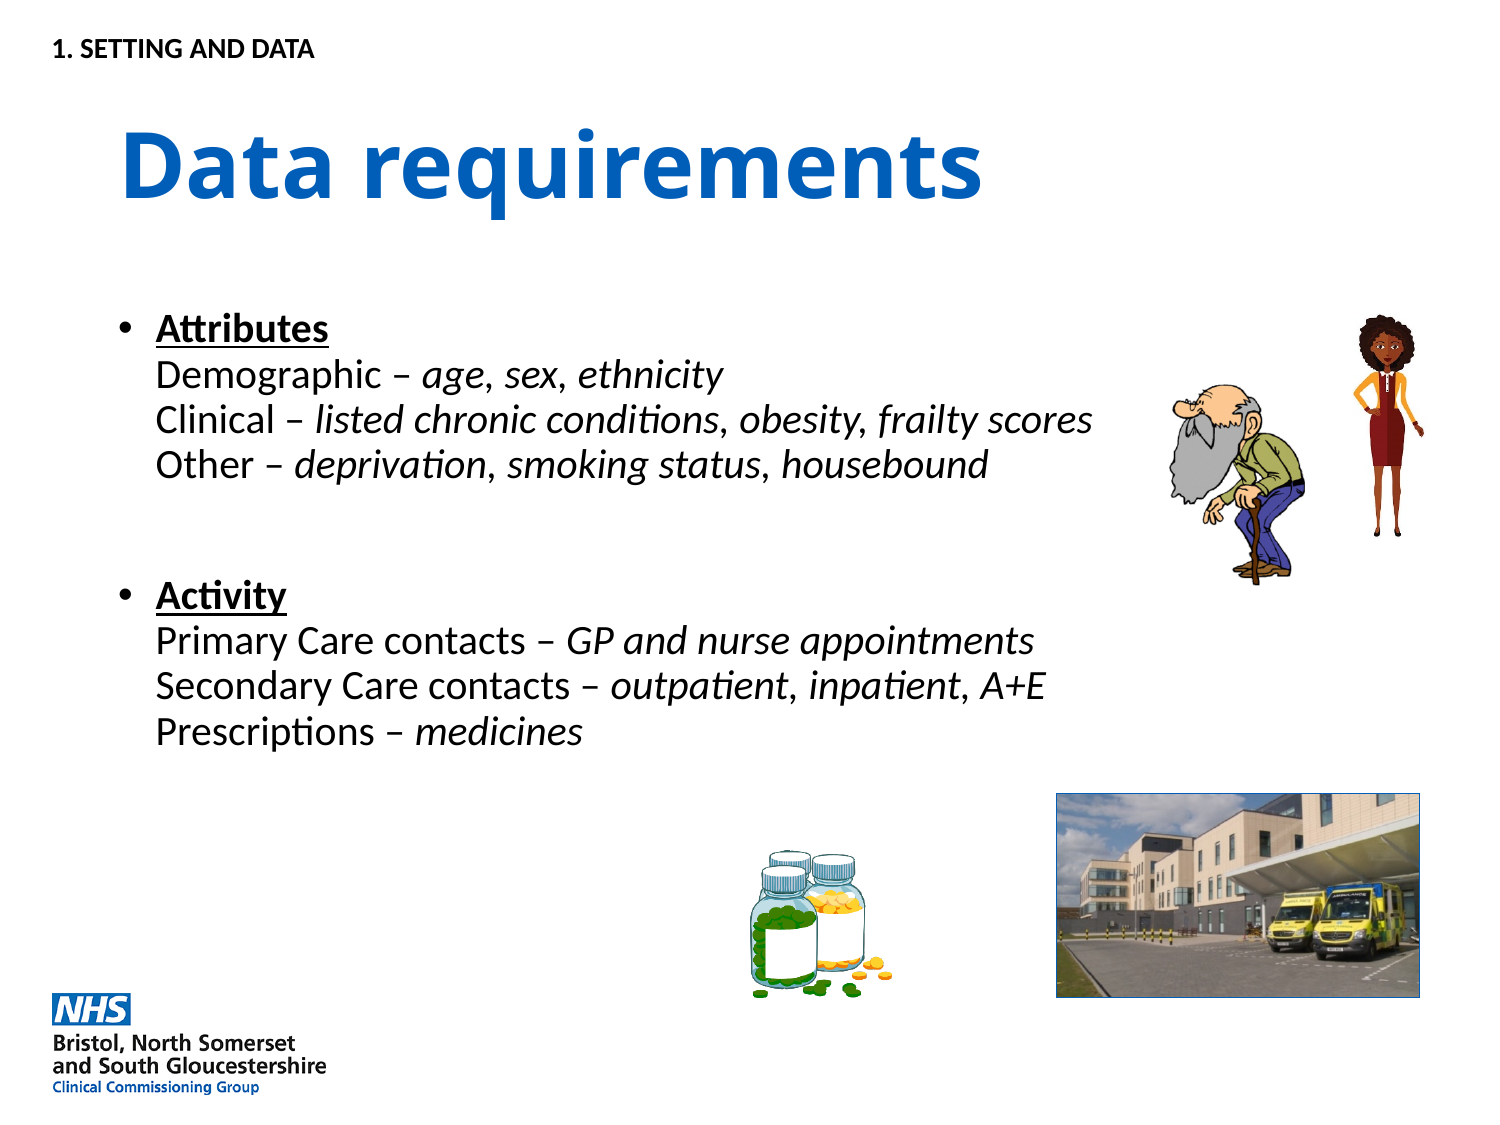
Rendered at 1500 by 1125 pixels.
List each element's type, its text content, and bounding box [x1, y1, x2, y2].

title Data requirements [103, 59, 1397, 278]
picture [749, 850, 892, 998]
picture [1056, 793, 1420, 998]
list Attributes Demographic – age, sex, ethnicity Clinical – listed chronic conditions, obesity, frailty scores Other – deprivation, smoking status, housebound Activity Primary Care contacts – GP and nurse appointments Secondary Care contacts – outpatient, inpatient, A+E Prescriptions – medicines [103, 299, 1397, 1014]
text_box 1. SETTING AND DATA [36, 21, 464, 72]
picture [52, 993, 326, 1095]
picture [1162, 307, 1490, 594]
